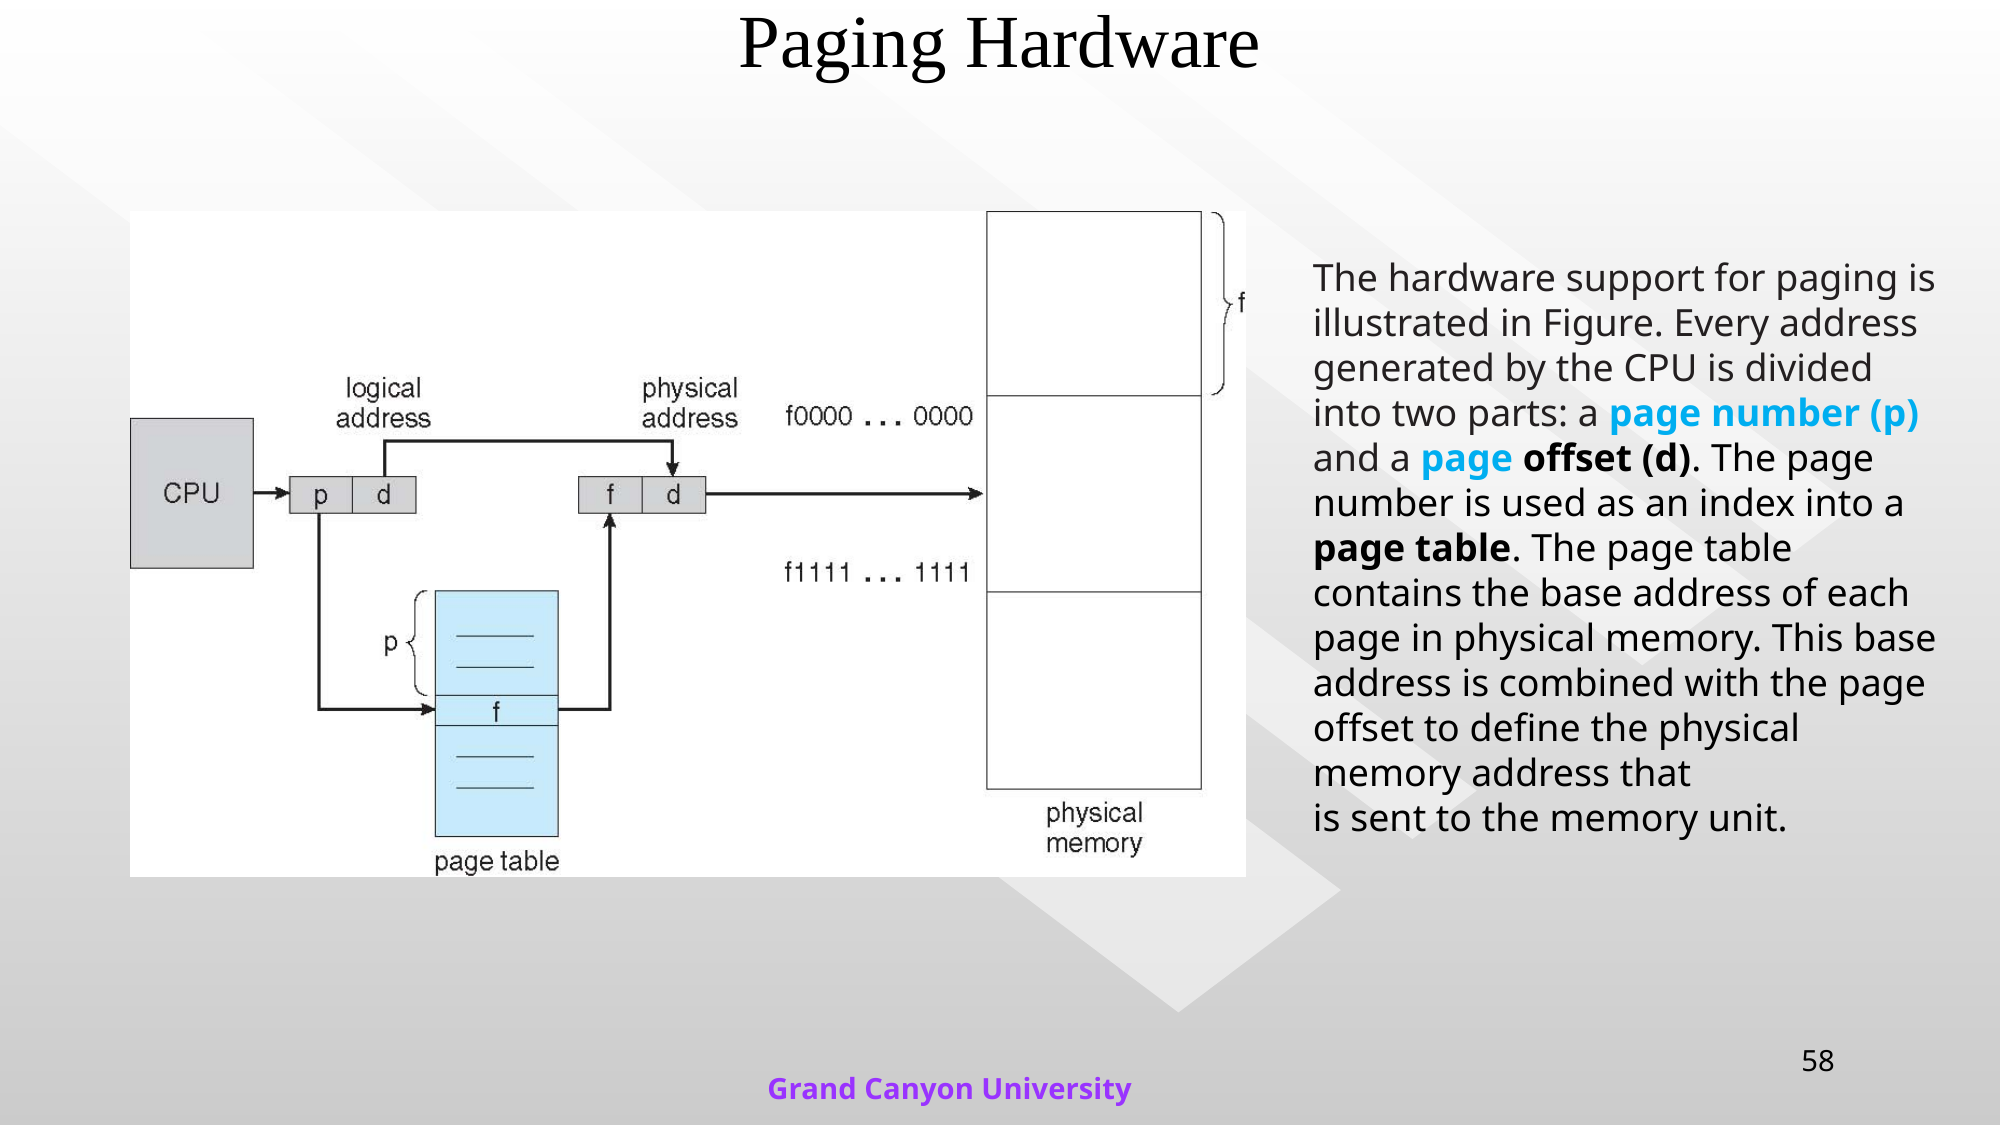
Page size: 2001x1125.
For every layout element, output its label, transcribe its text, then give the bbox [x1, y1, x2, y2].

picture [130, 211, 1246, 877]
text_box The hardware support for paging is illustrated in Figure. Every address generated by the CPU is divided into two parts: a page number (p) and a page offset (d). The page number is used as an index into a page table. The page table contains the base address of each page in physical memory. This base address is combined with the page offset to define the physical memory address that is sent to the memory unit. [1298, 247, 1955, 847]
footer Grand Canyon University [712, 1050, 1188, 1125]
title Paging Hardware [150, 0, 1850, 75]
slide_number 58 [1433, 1025, 1850, 1100]
